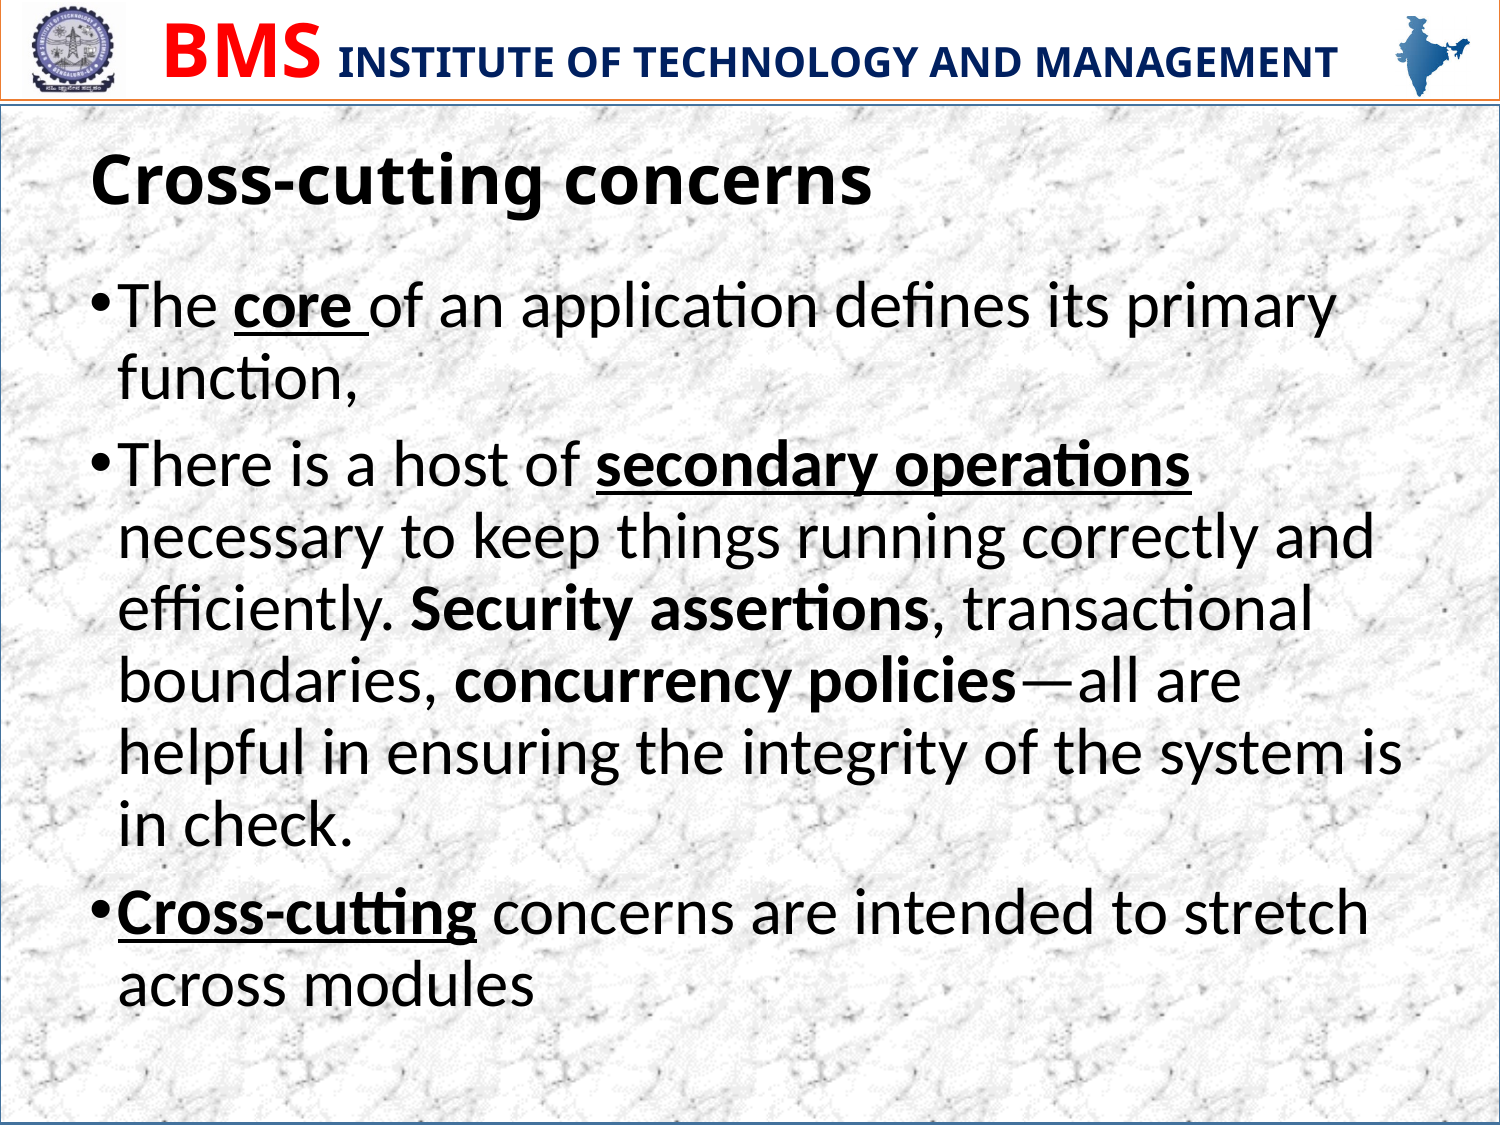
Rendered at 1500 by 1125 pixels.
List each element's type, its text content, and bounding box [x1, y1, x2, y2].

picture [1, 106, 1499, 1122]
title Cross-cutting concerns [75, 137, 1425, 255]
list The core of an application defines its primary function, There is a host of secondary operations necessary to keep things running correctly and efficiently. Security assertions, transactional boundaries, concurrency policies—all are helpful in ensuring the integrity of the system is in check. Cross-cutting concerns are intended to stretch across modules [75, 262, 1425, 1005]
picture [22, 2, 126, 98]
picture [1395, 16, 1471, 98]
